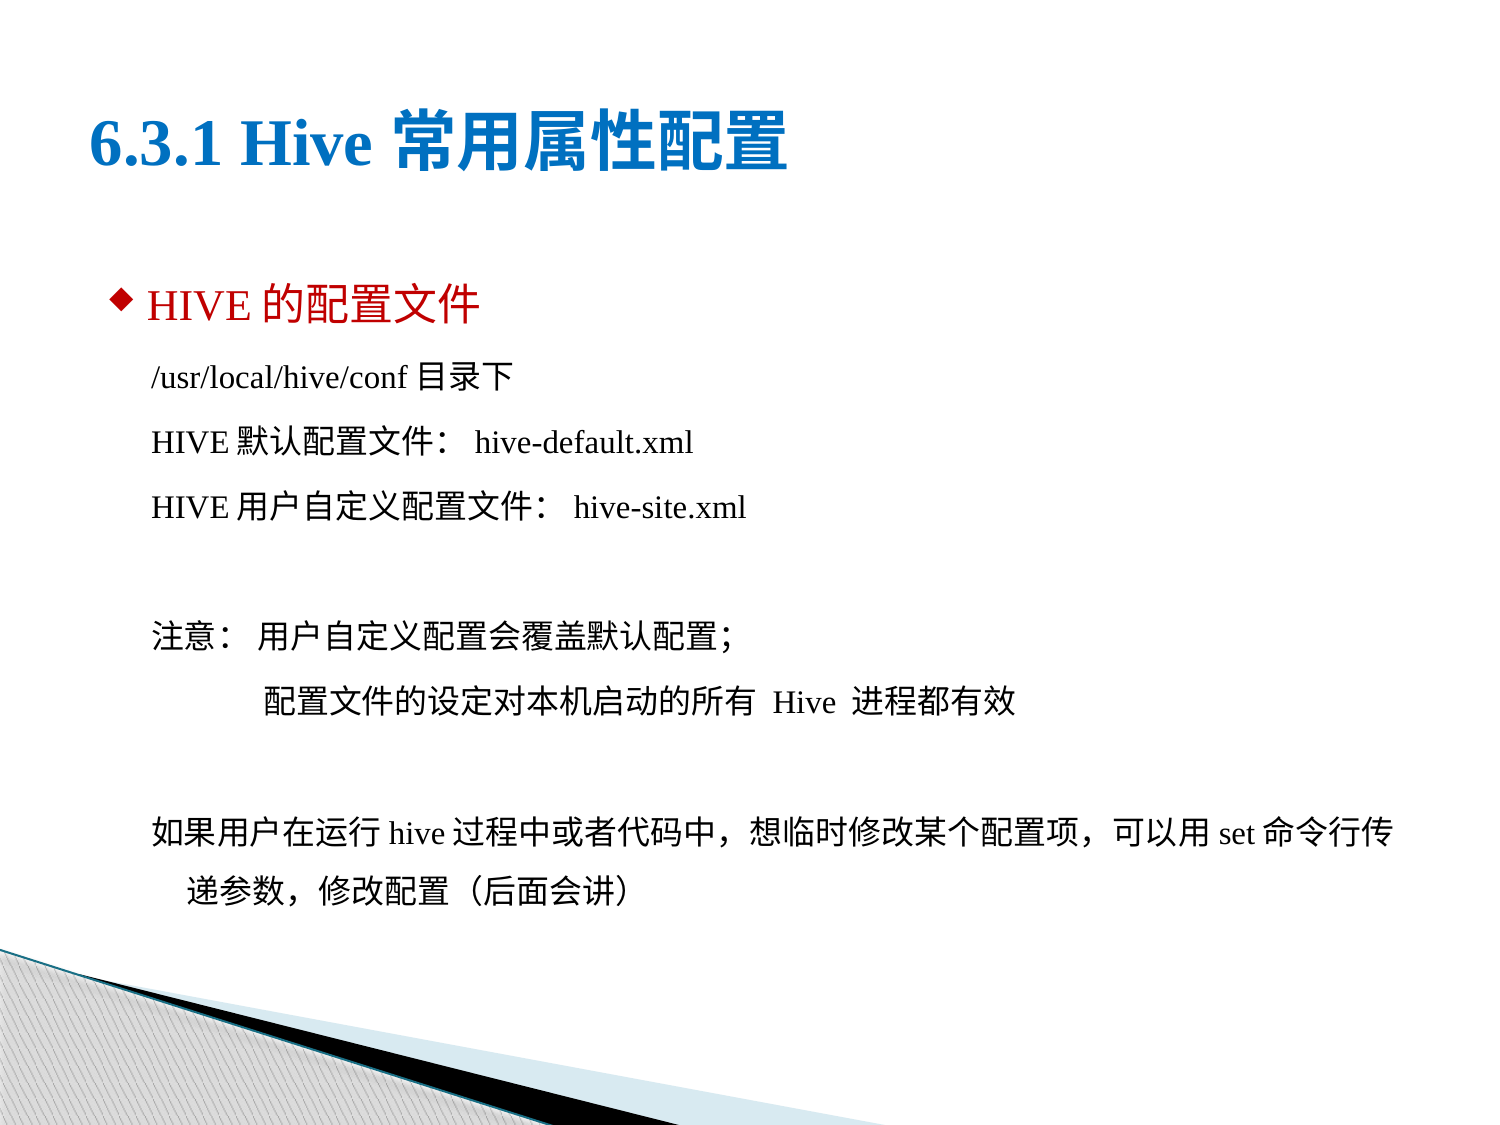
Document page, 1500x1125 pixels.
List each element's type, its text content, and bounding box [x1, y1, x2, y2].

title 6.3.1 Hive常用属性配置 [75, 45, 916, 233]
list HIVE的配置文件 /usr/local/hive/conf目录下 HIVE默认配置文件：hive-default.xml HIVE用户自定义配置文件：hive-site.xml 注意： 用户自定义配置会覆盖默认配置； 配置文件的设定对本机启动的所有 Hive 进程都有效 如果用户在运行hive过程中或者代码中，想临时修改某个配置项，可以用set命令行传递参数，修改配置（后面会讲） [75, 243, 1425, 986]
